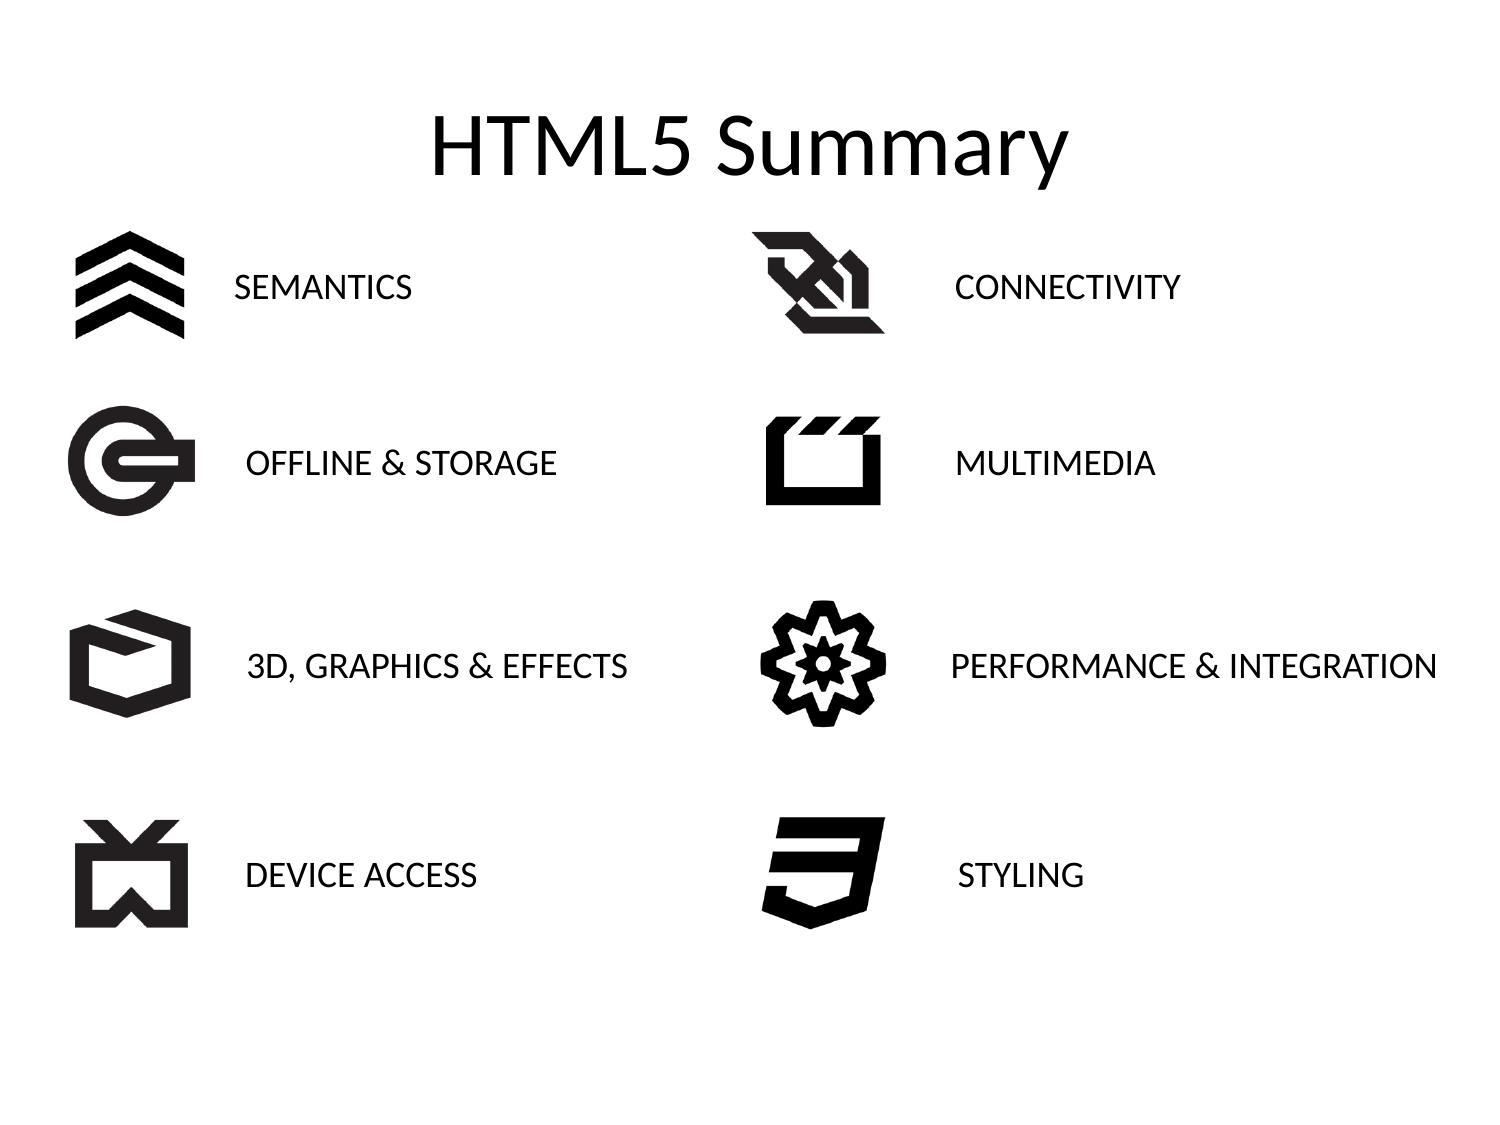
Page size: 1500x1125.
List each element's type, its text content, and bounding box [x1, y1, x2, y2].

text_box DEVICE ACCESS [230, 843, 493, 903]
picture [64, 394, 198, 528]
picture [736, 786, 910, 960]
picture [64, 219, 195, 350]
text_box 3D, GRAPHICS & EFFECTS [231, 633, 644, 694]
text_box PERFORMANCE & INTEGRATION [935, 633, 1454, 694]
text_box MULTIMEDIA [940, 430, 1172, 491]
picture [59, 802, 203, 945]
picture [749, 214, 886, 351]
picture [749, 387, 896, 534]
text_box STYLING [943, 843, 1100, 903]
text_box SEMANTICS [219, 254, 428, 315]
picture [751, 592, 894, 735]
text_box OFFLINE & STORAGE [230, 430, 573, 491]
title HTML5 Summary [75, 45, 1425, 233]
text_box CONNECTIVITY [940, 254, 1196, 315]
picture [52, 586, 208, 742]
